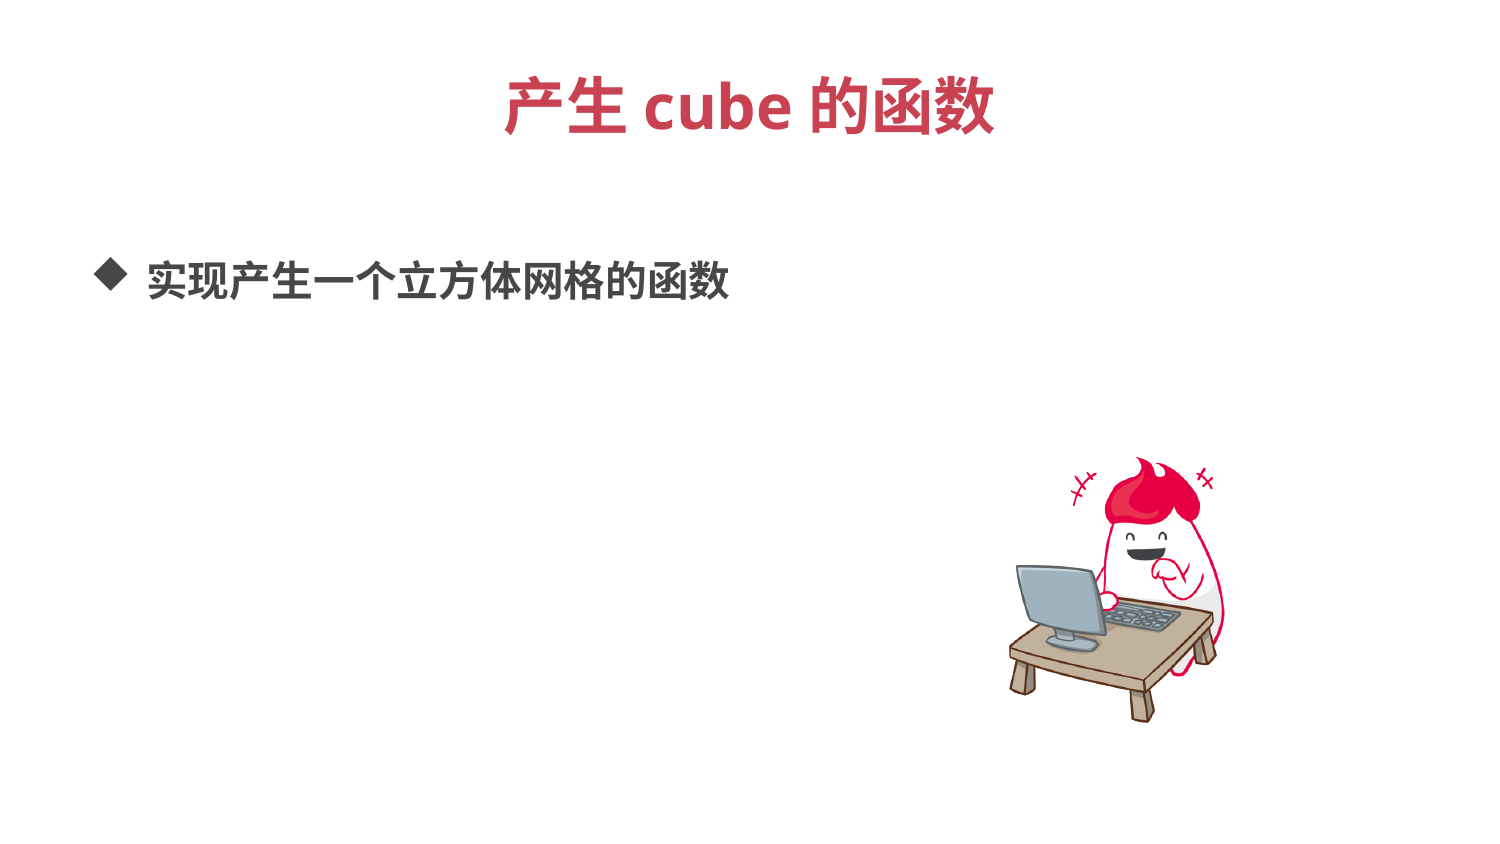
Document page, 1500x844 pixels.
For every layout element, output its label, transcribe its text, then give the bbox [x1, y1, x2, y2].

picture [986, 445, 1270, 729]
title 产生cube的函数 [74, 33, 1426, 175]
list 实现产生一个立方体网格的函数 [74, 196, 1426, 754]
